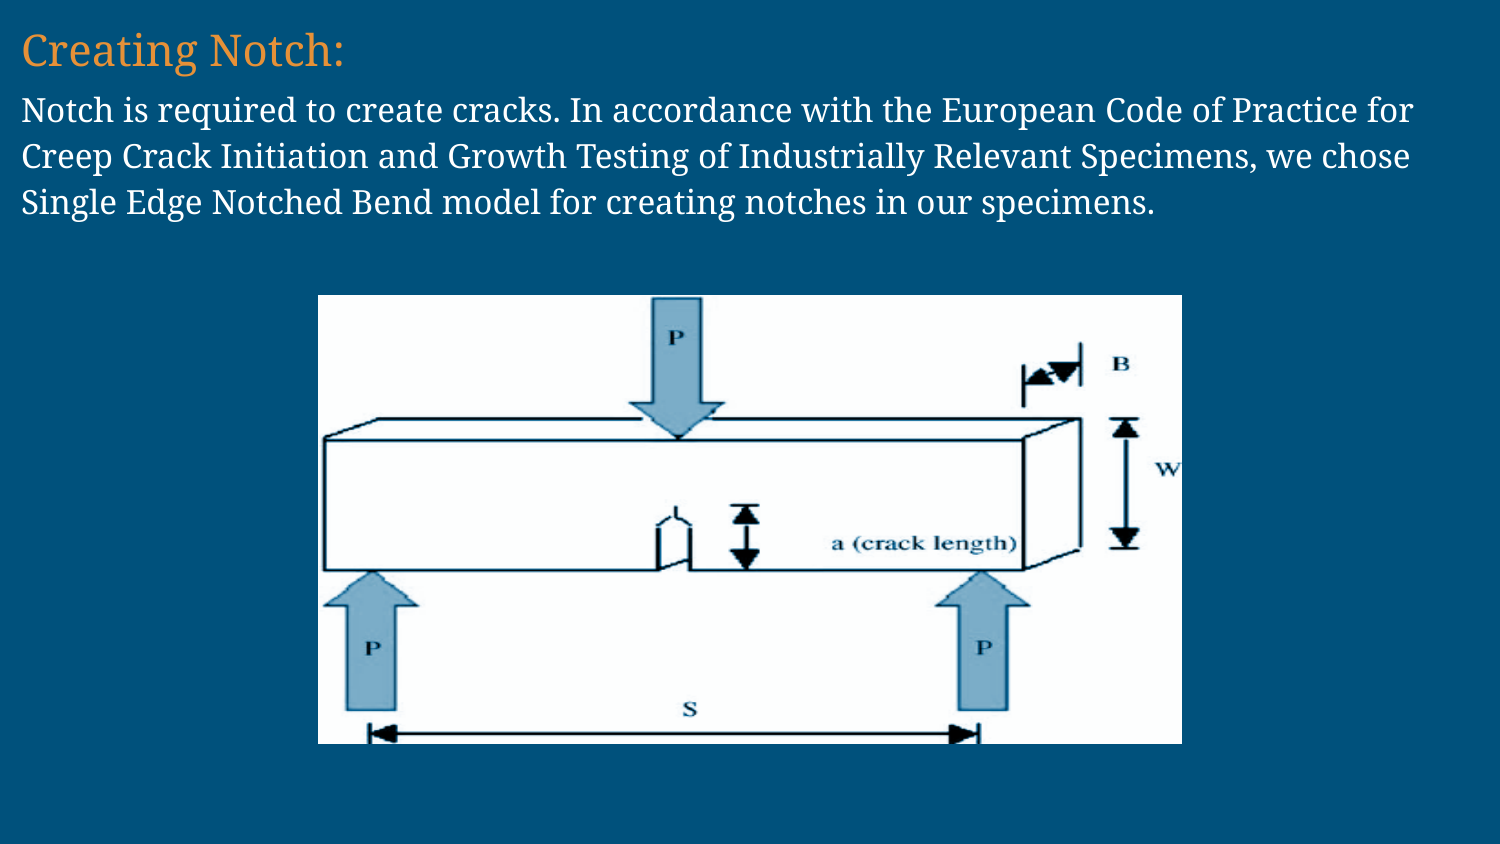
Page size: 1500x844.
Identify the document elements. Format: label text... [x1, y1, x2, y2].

text_box Creating Notch: Notch is required to create cracks. In accordance with the European Code of Practice for Creep Crack Initiation and Growth Testing of Industrially Relevant Specimens, we chose Single Edge Notched Bend model for creating notches in our specimens. [6, 0, 1494, 844]
picture [319, 296, 1181, 743]
